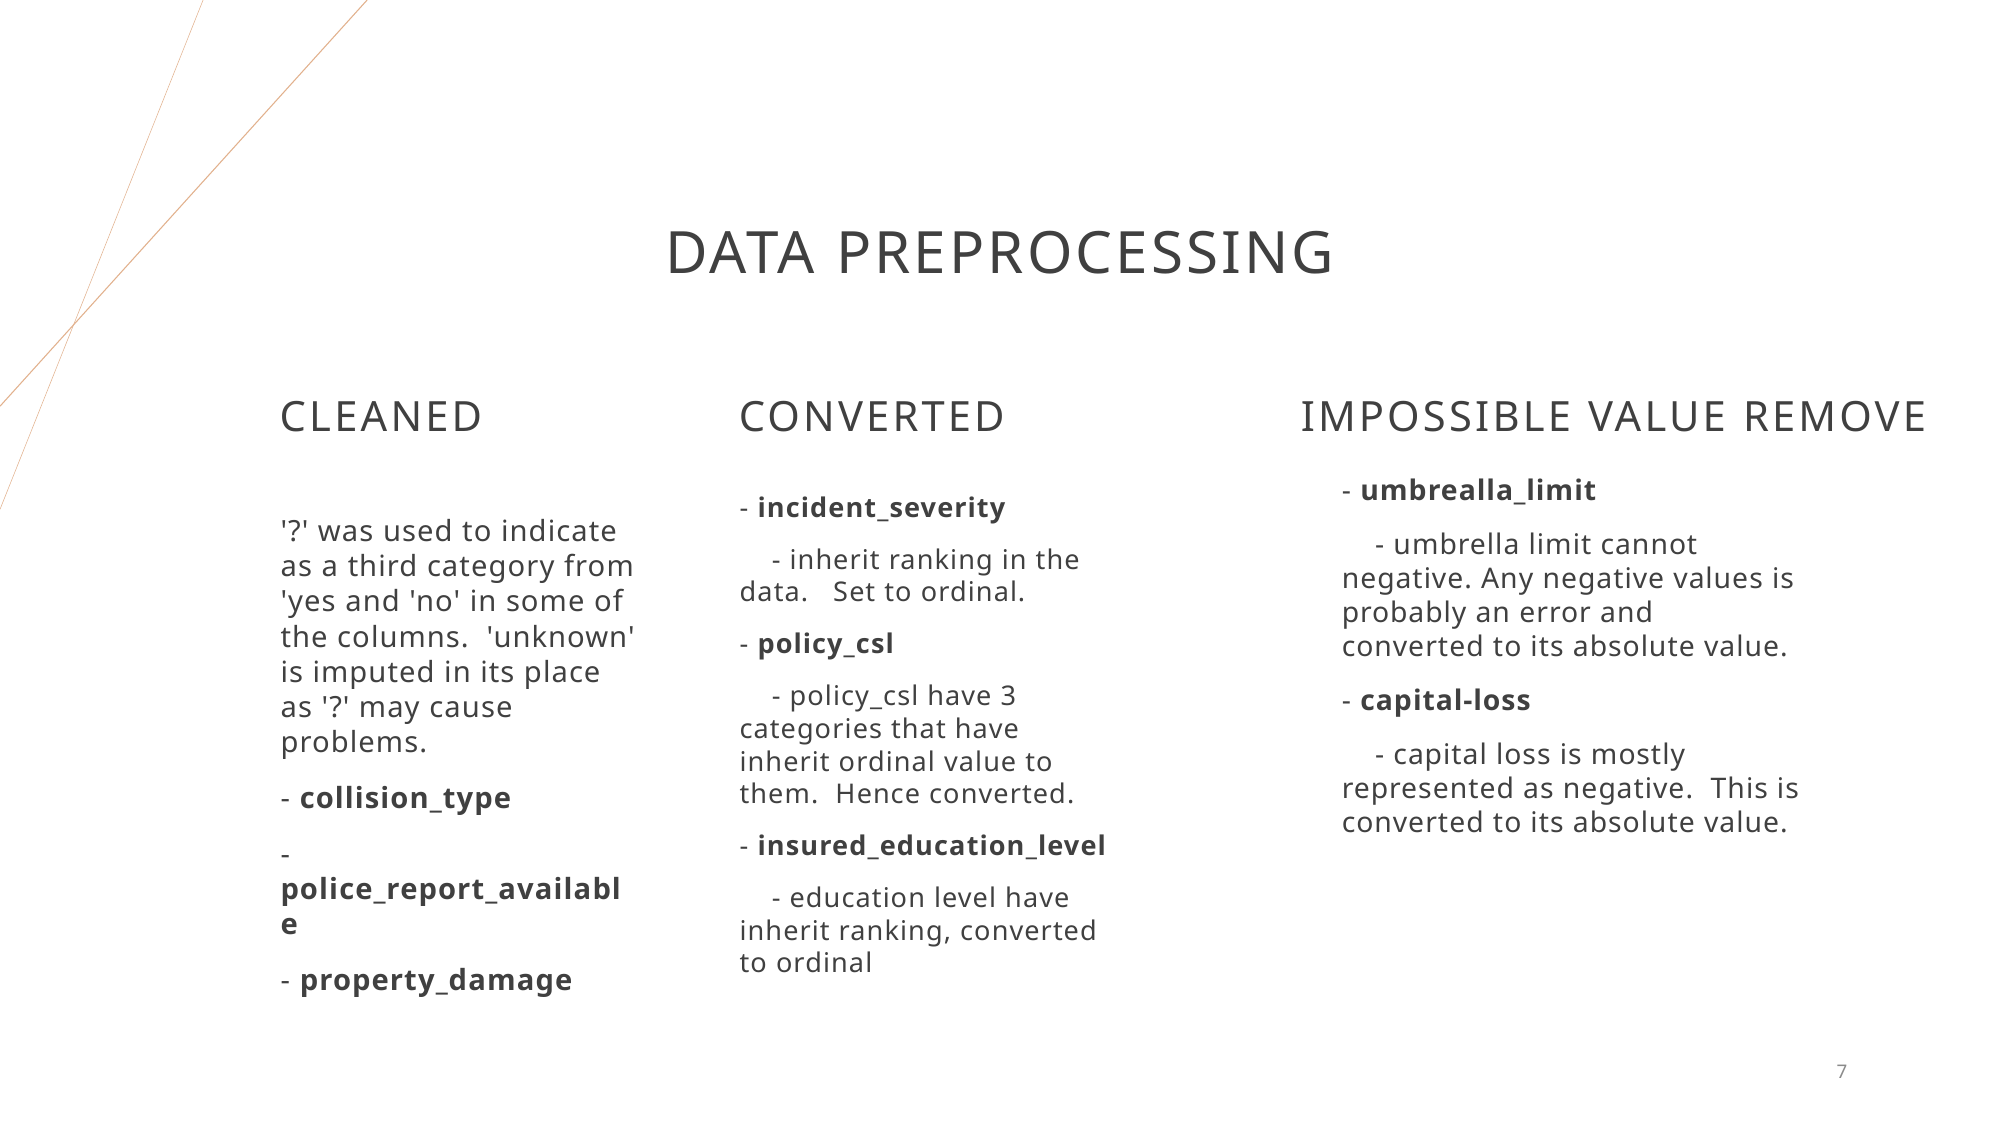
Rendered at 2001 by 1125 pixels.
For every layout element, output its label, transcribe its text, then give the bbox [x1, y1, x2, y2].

list - incident_severity - inherit ranking in the data. Set to ordinal. - policy_csl - policy_csl have 3 categories that have inherit ordinal value to them. Hence converted. - insured_education_level - education level have inherit ranking, converted to ordinal [724, 482, 1127, 1015]
list Cleaned [264, 352, 541, 448]
text_box Impossible value remove [1285, 344, 1946, 448]
text_box Converted [723, 352, 1061, 448]
slide_number 7 [1412, 1042, 1863, 1103]
text_box '?' was used to indicate as a third category from 'yes and 'no' in some of the columns. 'unknown' is imputed in its place as '?' may cause problems. - collision_type - police_report_available - property_damage [265, 505, 652, 1015]
title Data Preprocessing [309, 146, 1691, 364]
text_box - umbrealla_limit - umbrella limit cannot negative. Any negative values is probably an error and converted to its absolute value. - capital-loss - capital loss is mostly represented as negative. This is converted to its absolute value. [1326, 464, 1817, 908]
